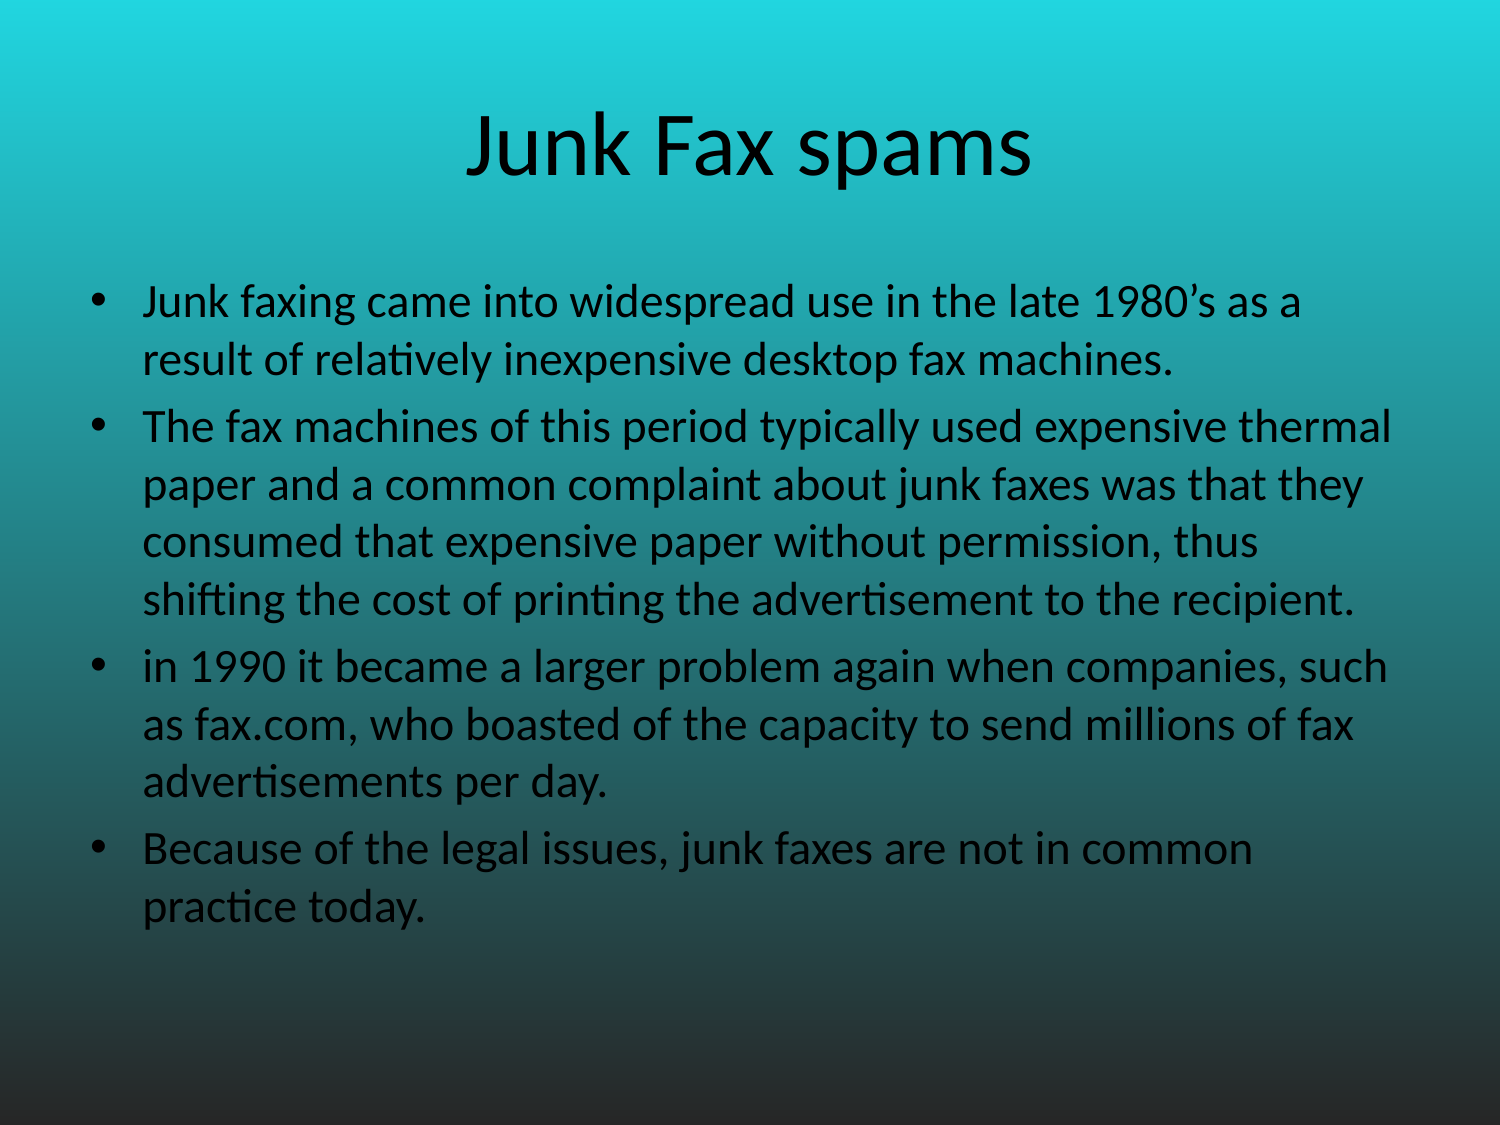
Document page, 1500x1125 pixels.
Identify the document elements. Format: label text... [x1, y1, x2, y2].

title Junk Fax spams [75, 45, 1425, 233]
list Junk faxing came into widespread use in the late 1980’s as a result of relatively inexpensive desktop fax machines. The fax machines of this period typically used expensive thermal paper and a common complaint about junk faxes was that they consumed that expensive paper without permission, thus shifting the cost of printing the advertisement to the recipient. in 1990 it became a larger problem again when companies, such as fax.com, who boasted of the capacity to send millions of fax advertisements per day. Because of the legal issues, junk faxes are not in common practice today. [75, 262, 1425, 1005]
